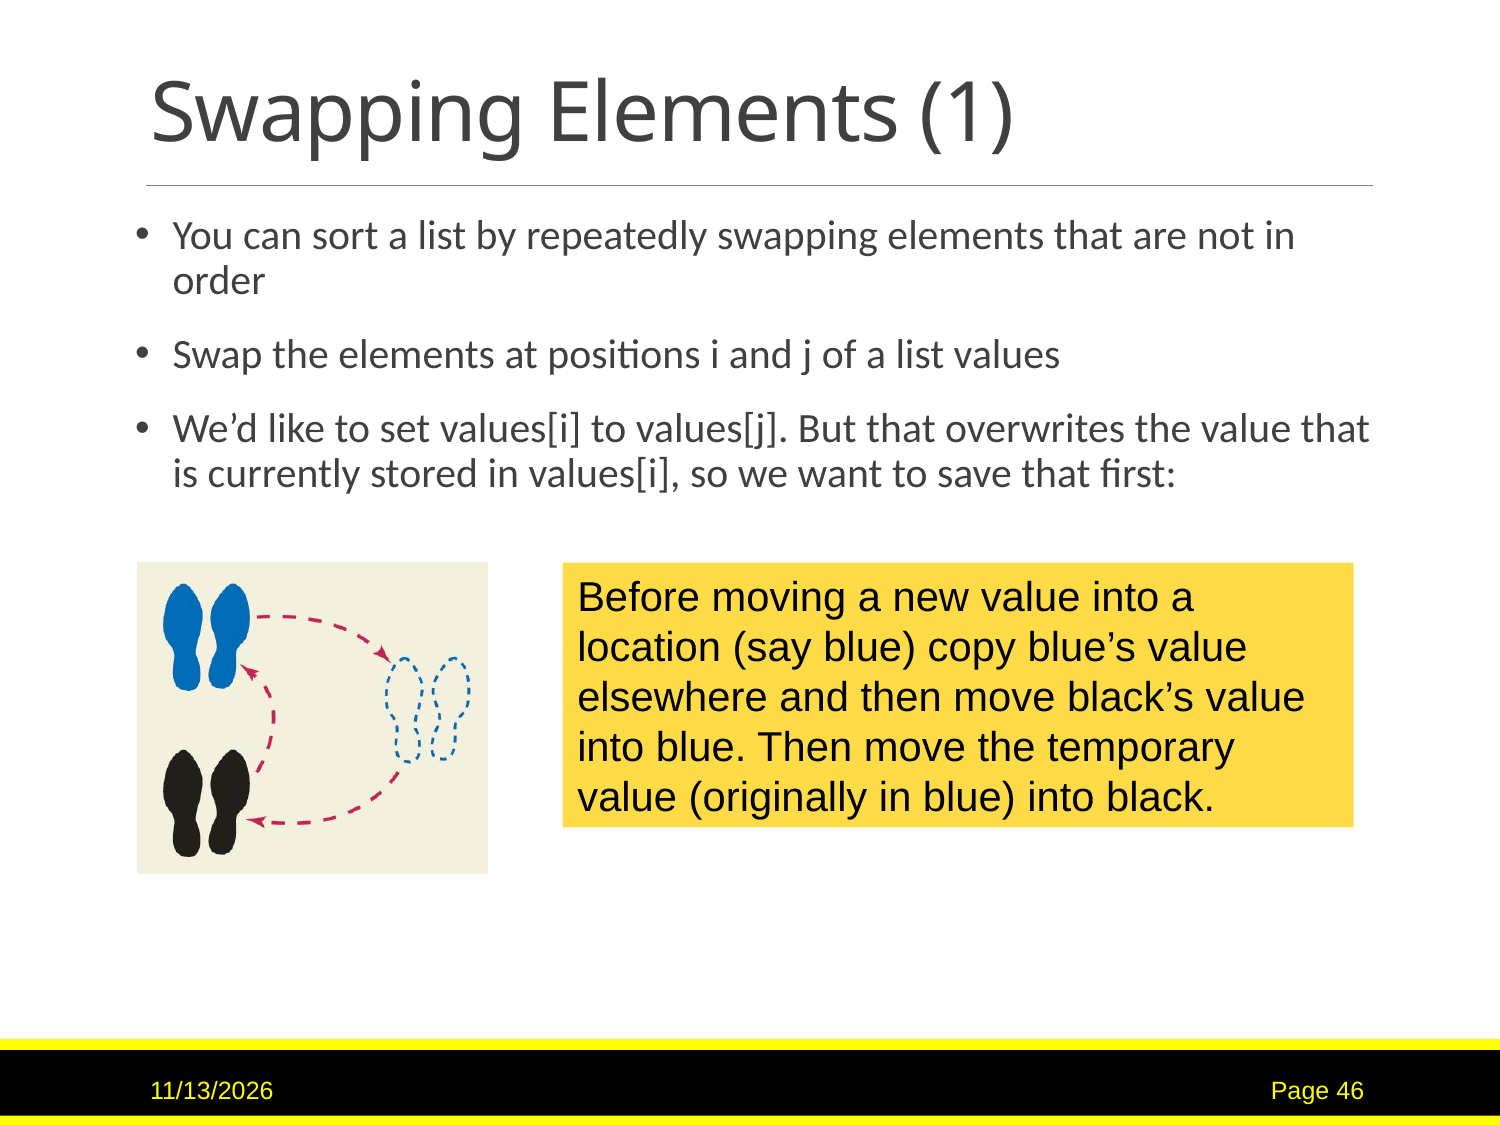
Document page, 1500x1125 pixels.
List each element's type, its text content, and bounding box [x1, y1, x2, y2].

slide_number Page 46 [1218, 1059, 1380, 1120]
title Swapping Elements (1) [135, 47, 1373, 167]
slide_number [135, 1059, 440, 1120]
picture [136, 561, 488, 875]
list You can sort a list by repeatedly swapping elements that are not in order Swap the elements at positions i and j of a list values We’d like to set values[i] to values[j]. But that overwrites the value that is currently stored in values[i], so we want to save that first: [135, 205, 1373, 963]
text_box Before moving a new value into a location (say blue) copy blue’s value elsewhere and then move black’s value into blue. Then move the temporary value (originally in blue) into black. [562, 562, 1354, 828]
